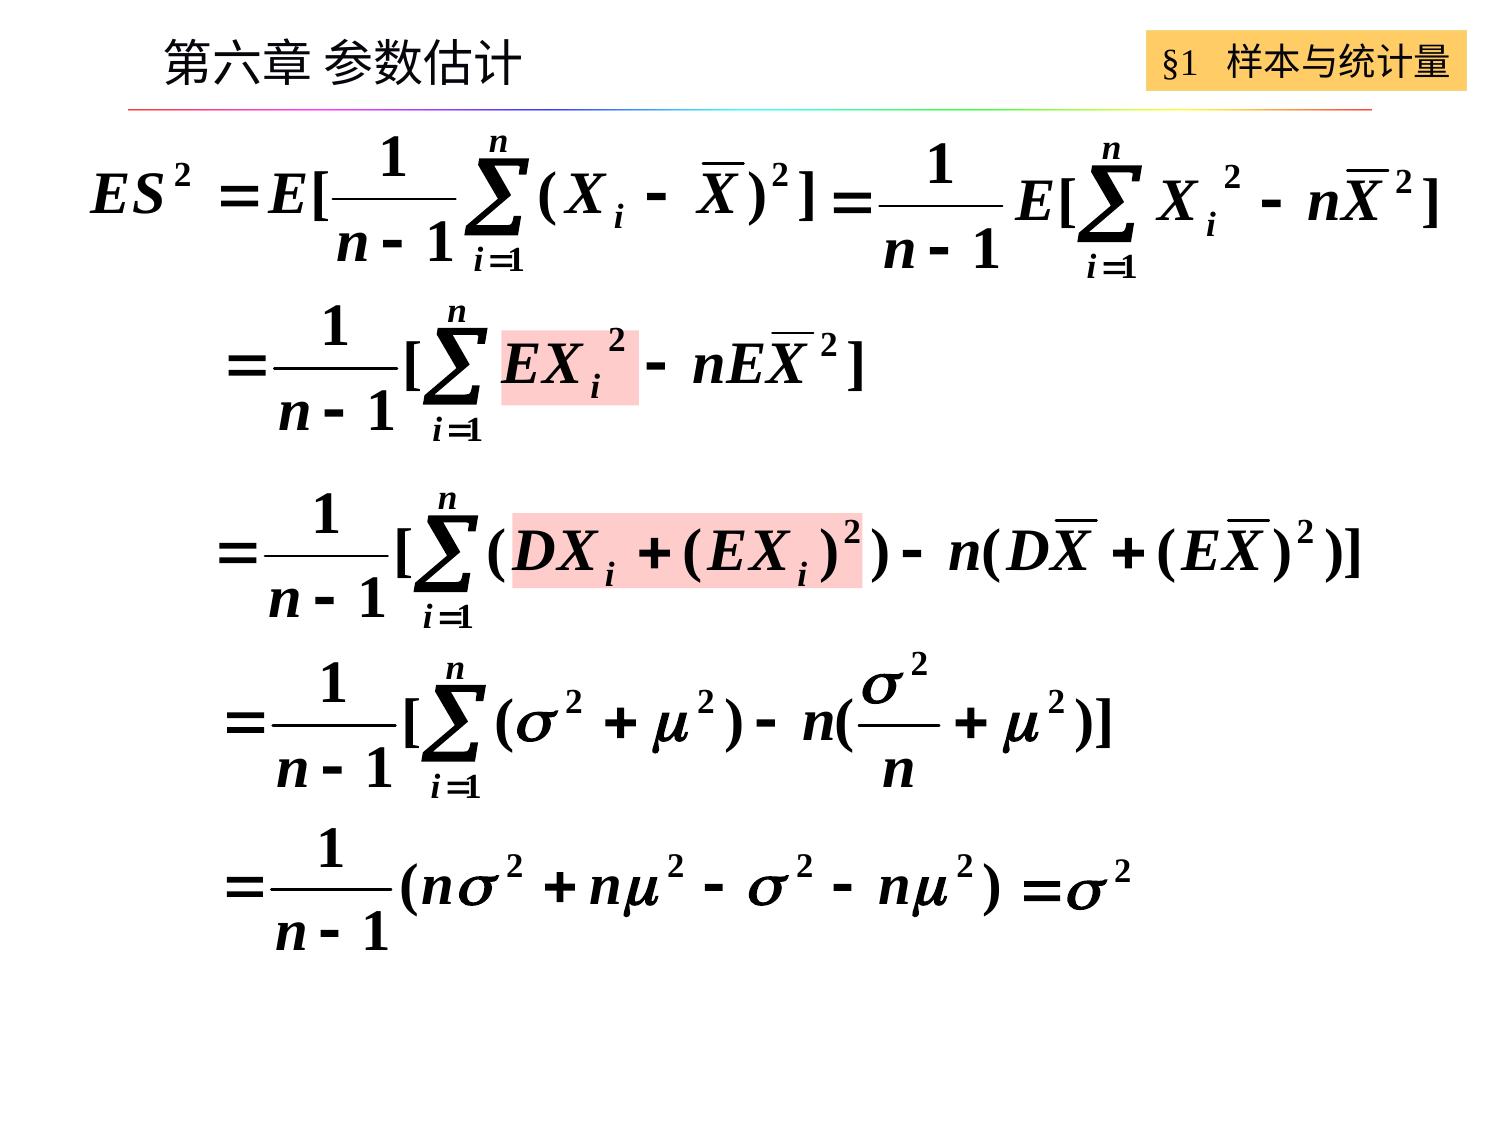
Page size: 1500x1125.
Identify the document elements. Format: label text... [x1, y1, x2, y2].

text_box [213, 282, 876, 454]
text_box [1009, 844, 1143, 924]
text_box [128, 109, 1372, 113]
text_box §1 样本与统计量 [1146, 30, 1467, 91]
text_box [78, 113, 826, 285]
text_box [212, 810, 1011, 964]
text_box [204, 470, 1371, 642]
text_box 第六章 参数估计 [147, 42, 1423, 81]
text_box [818, 120, 1451, 292]
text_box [212, 634, 1122, 811]
